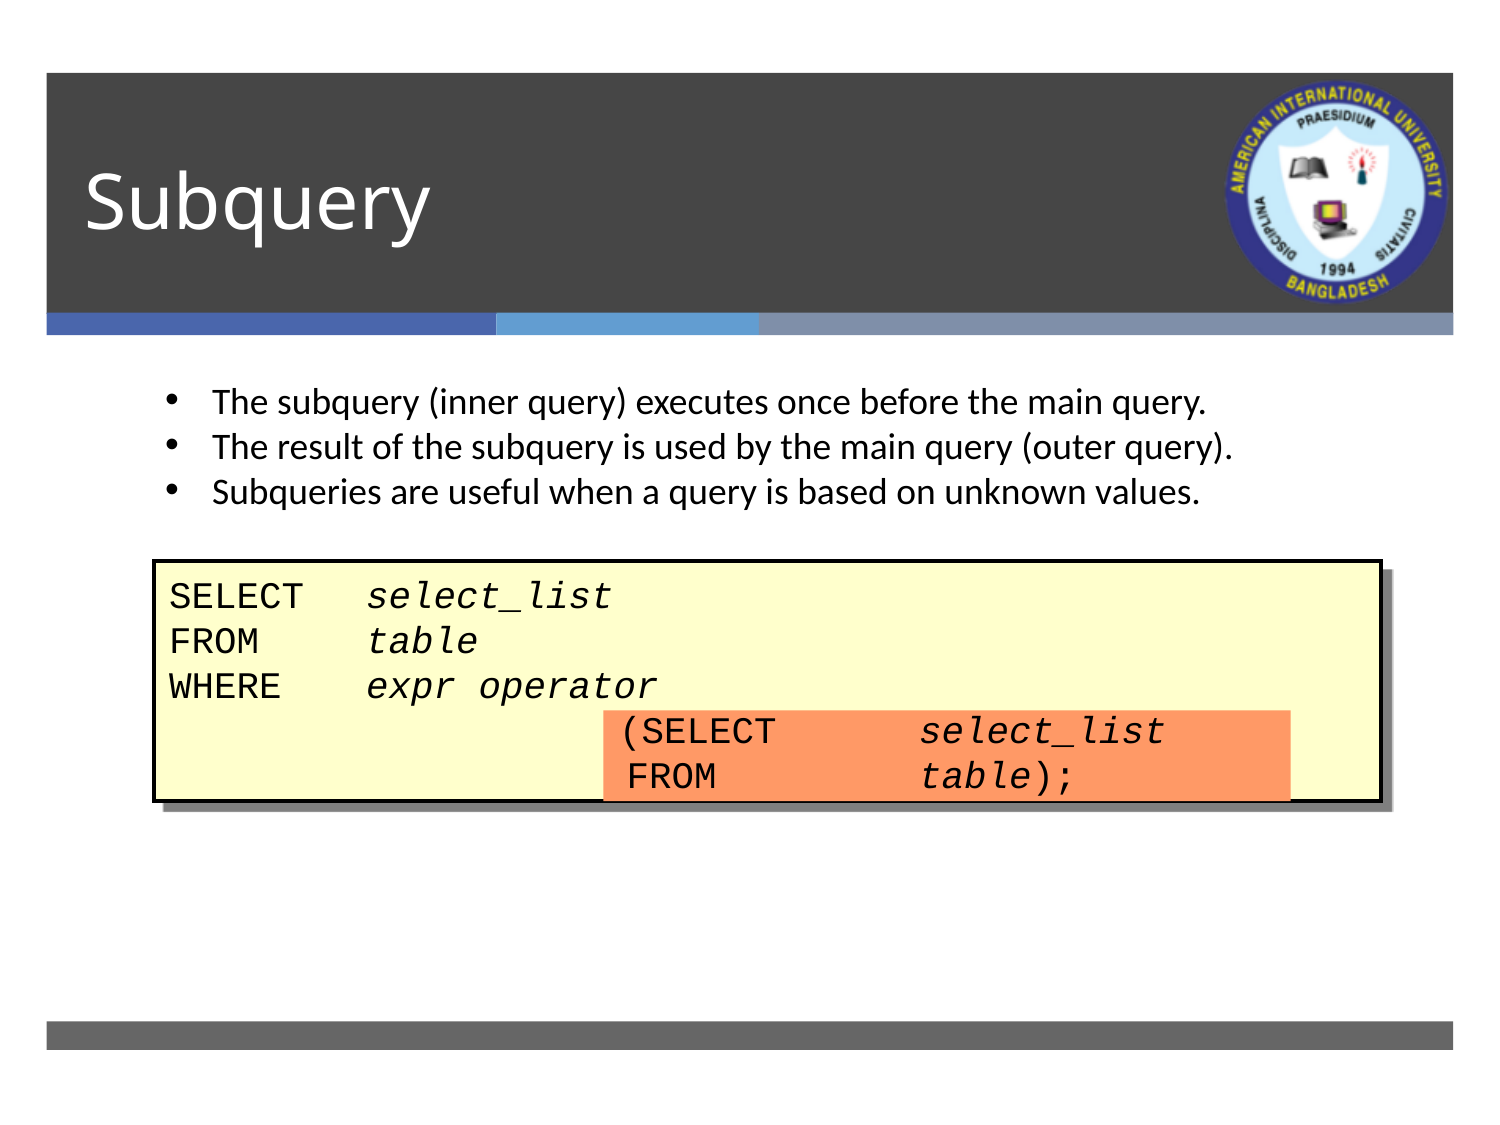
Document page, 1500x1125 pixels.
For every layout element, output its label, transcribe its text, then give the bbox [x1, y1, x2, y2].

title Subquery [69, 73, 1351, 253]
picture [1220, 75, 1454, 310]
text_box SELECT select_list FROM table WHERE expr operator (SELECT select_list FROM table); [154, 560, 1417, 806]
text_box The subquery (inner query) executes once before the main query. The result of the subquery is used by the main query (outer query). Subqueries are useful when a query is based on unknown values. [75, 369, 1251, 609]
